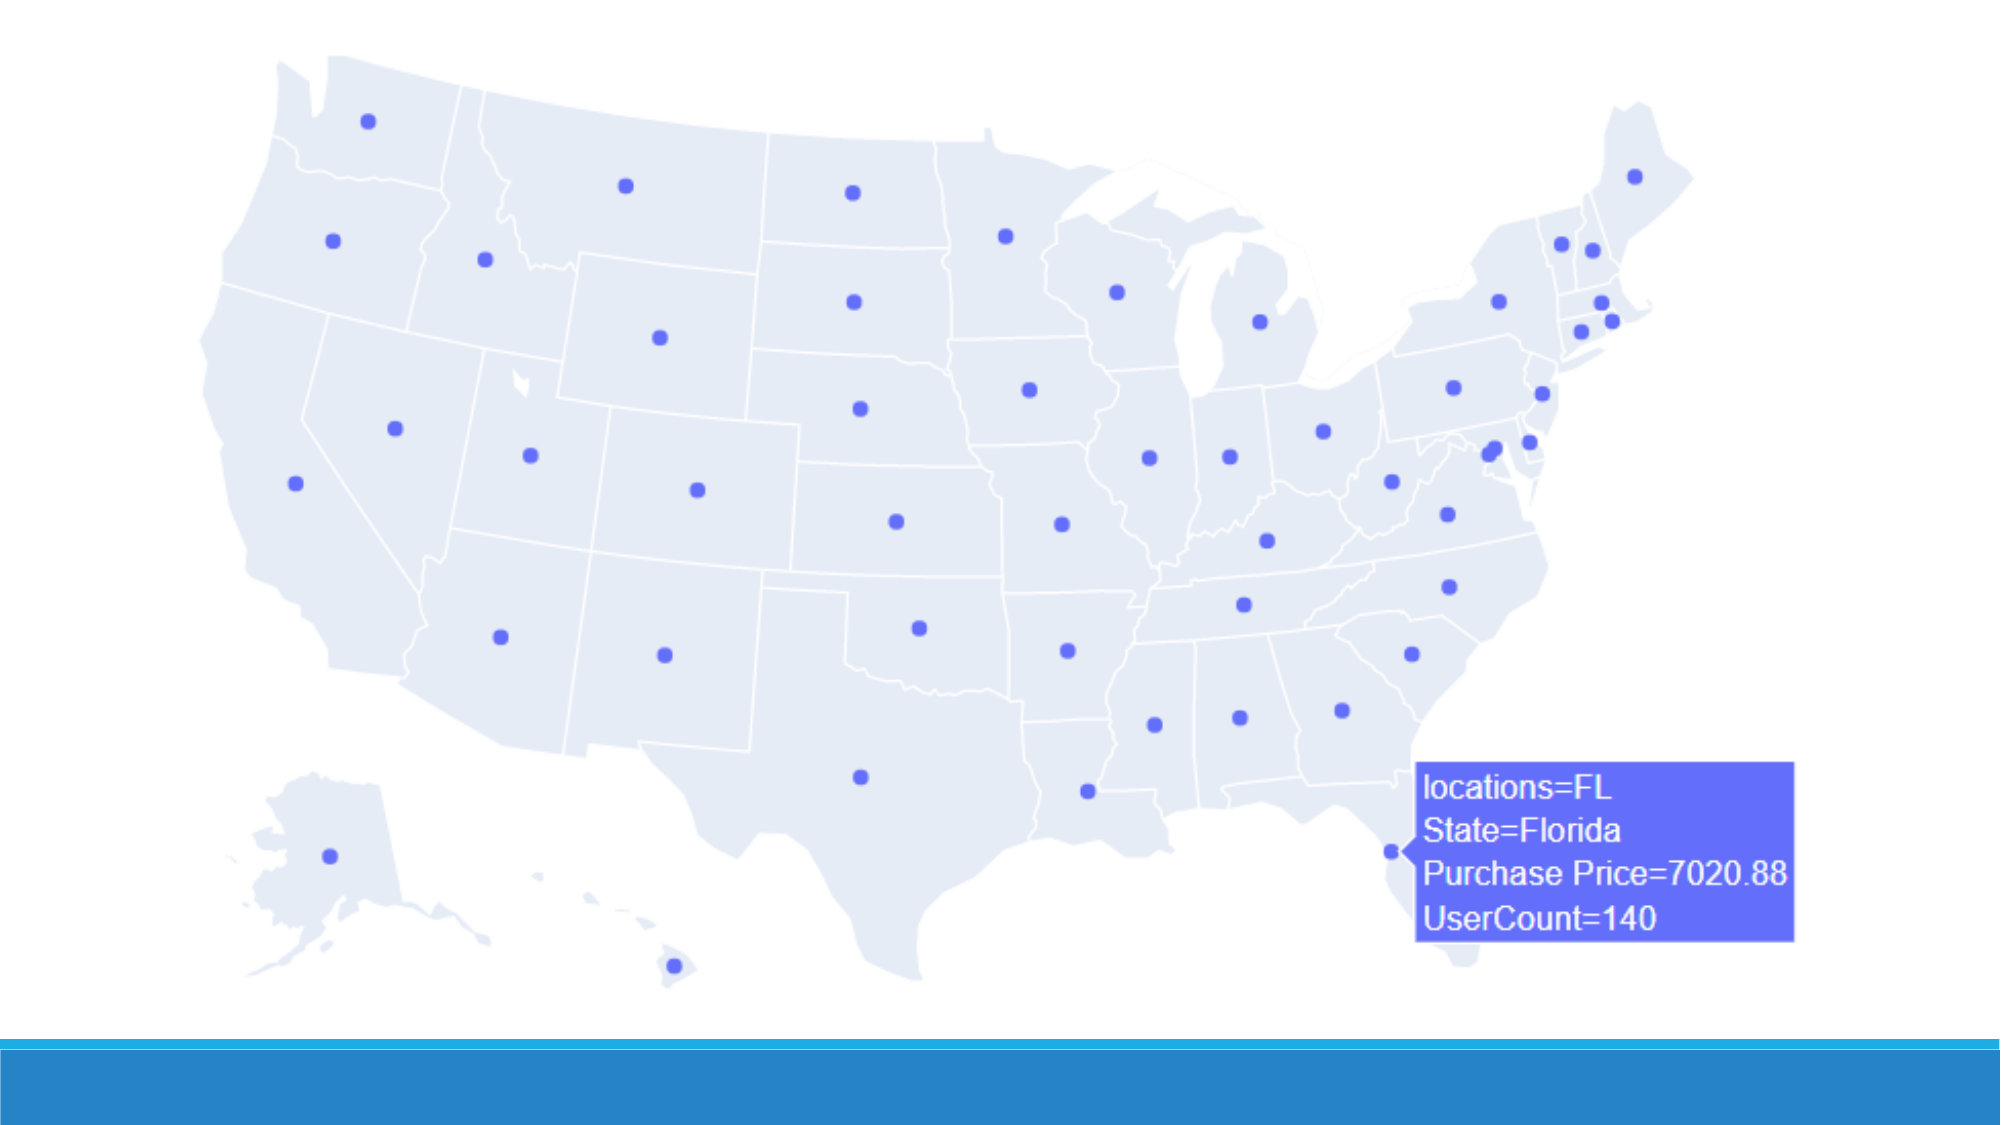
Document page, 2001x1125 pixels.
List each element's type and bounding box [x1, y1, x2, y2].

picture [143, 0, 1857, 1024]
